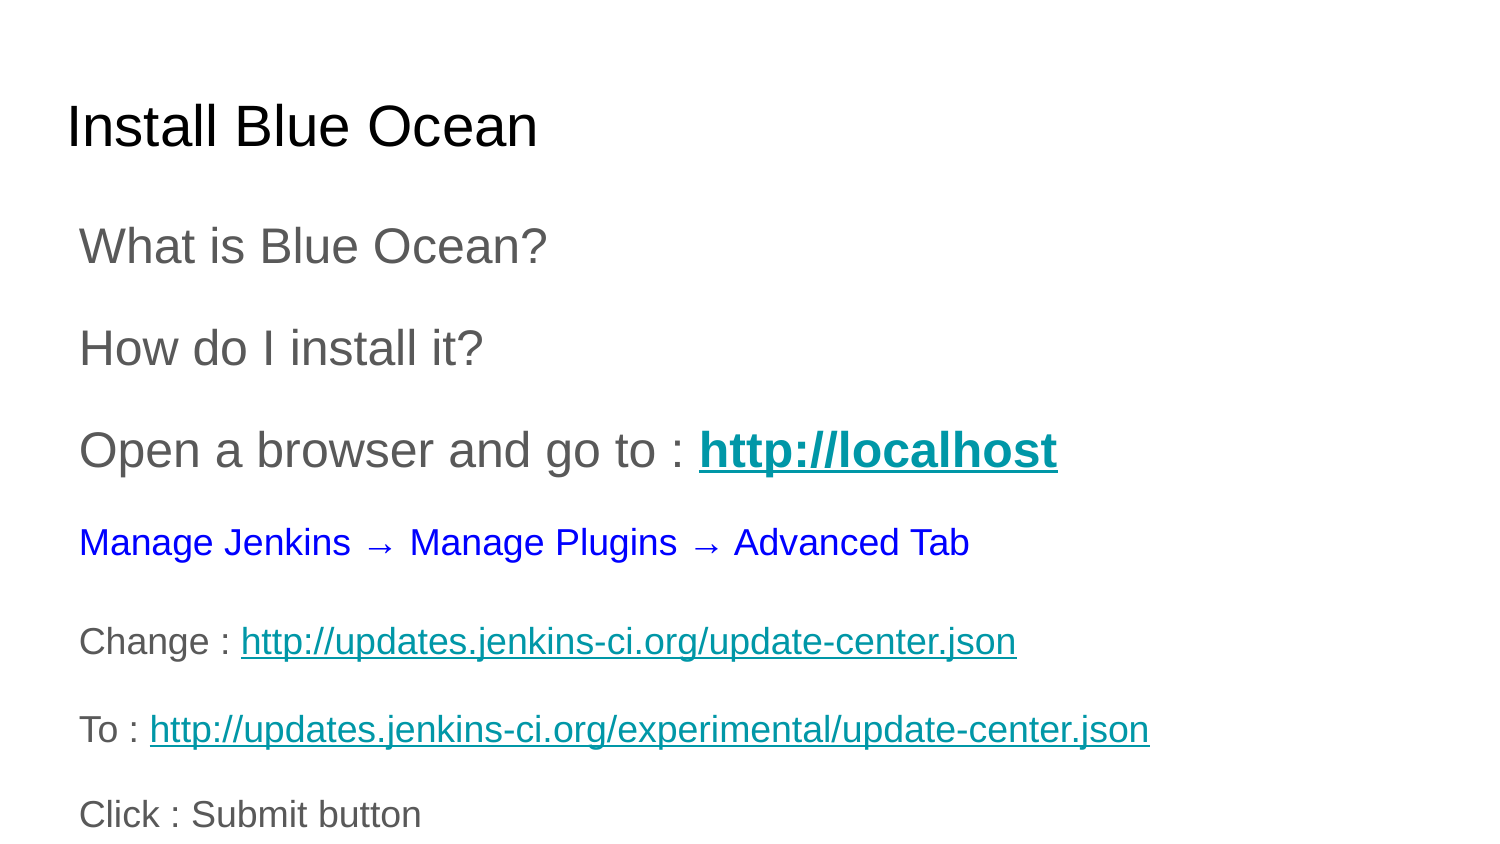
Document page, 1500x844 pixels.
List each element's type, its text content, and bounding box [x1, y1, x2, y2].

title Install Blue Ocean [51, 72, 1449, 167]
list What is Blue Ocean? How do I install it? Open a browser and go to : http://localhost Manage Jenkins → Manage Plugins → Advanced Tab Change : http://updates.jenkins-ci.org/update-center.json To : http://updates.jenkins-ci.org/experimental/update-center.json Click : Submit button [51, 189, 1449, 750]
